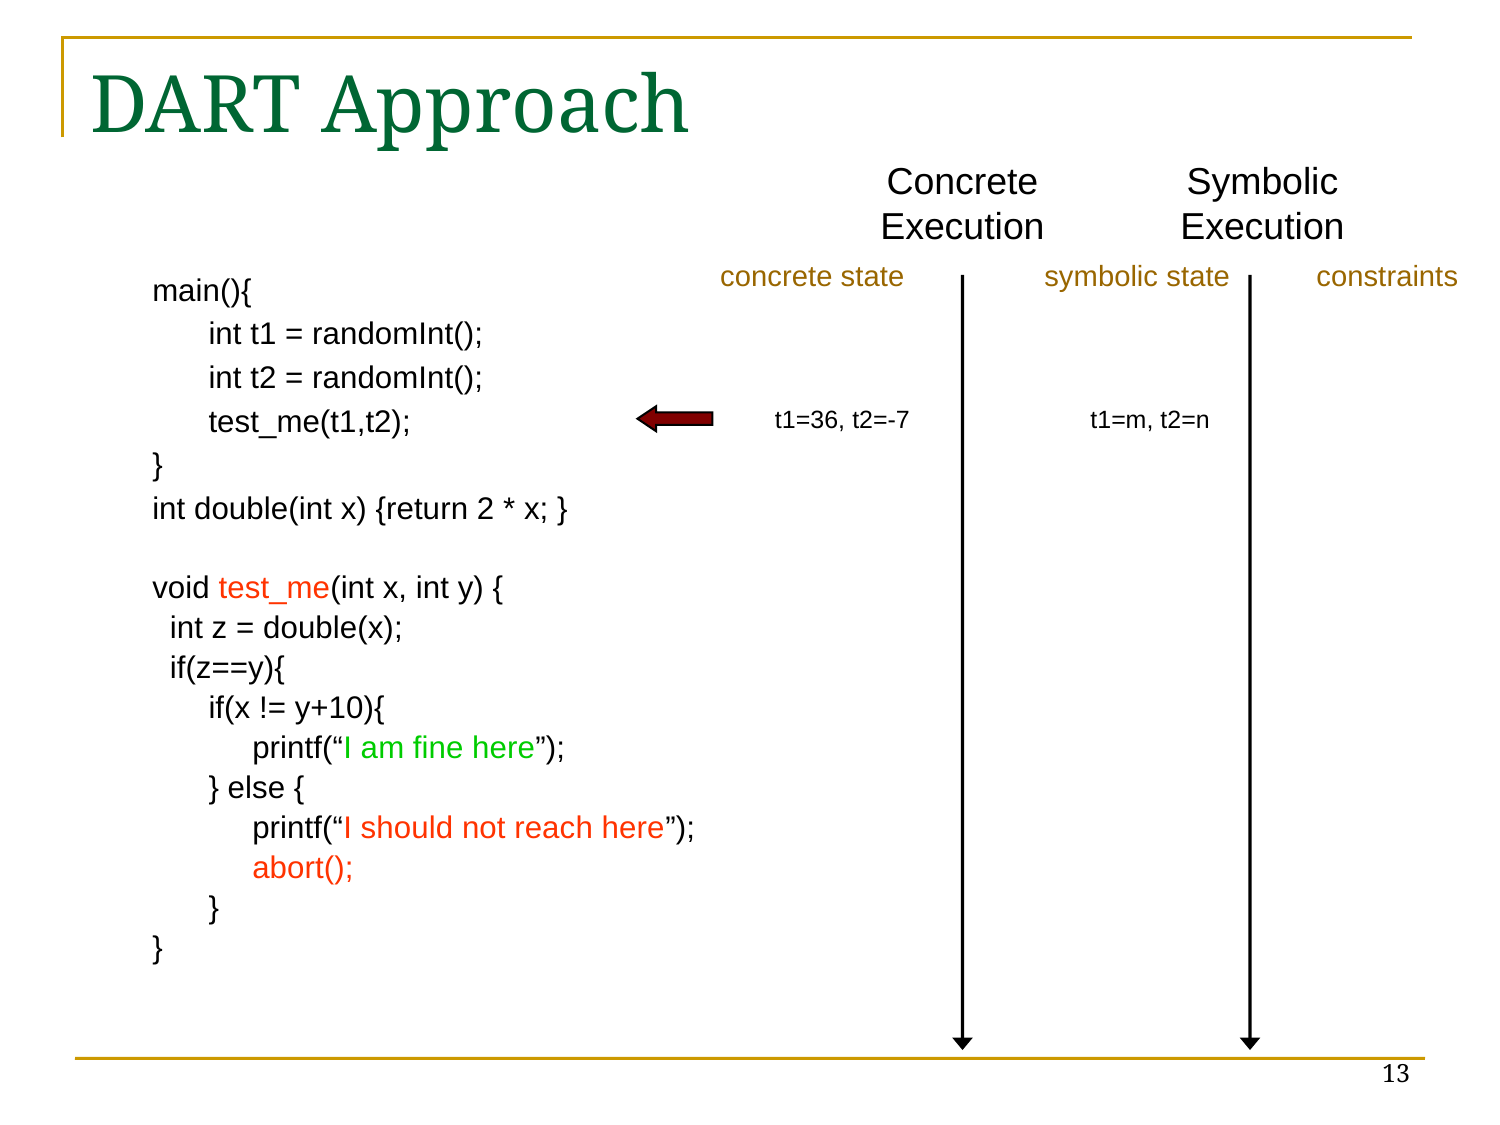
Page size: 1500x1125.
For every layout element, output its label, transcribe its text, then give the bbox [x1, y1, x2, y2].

text_box Concrete Execution [837, 149, 1088, 249]
text_box Symbolic Execution [1137, 149, 1388, 249]
title DART Approach [75, 45, 1425, 138]
slide_number 13 [1074, 1024, 1425, 1100]
text_box [952, 441, 973, 1051]
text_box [637, 395, 1225, 441]
text_box main(){ int t1 = randomInt(); int t2 = randomInt(); test_me(t1,t2); } int double(int x) {return 2 * x; } void test_me(int x, int y) { int z = double(x); if(z==y){ if(x != y+10){ printf(“I am fine here”); } else { printf(“I should not reach here”); abort(); } } [137, 262, 782, 1050]
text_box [699, 249, 1500, 300]
text_box [1239, 300, 1261, 1051]
